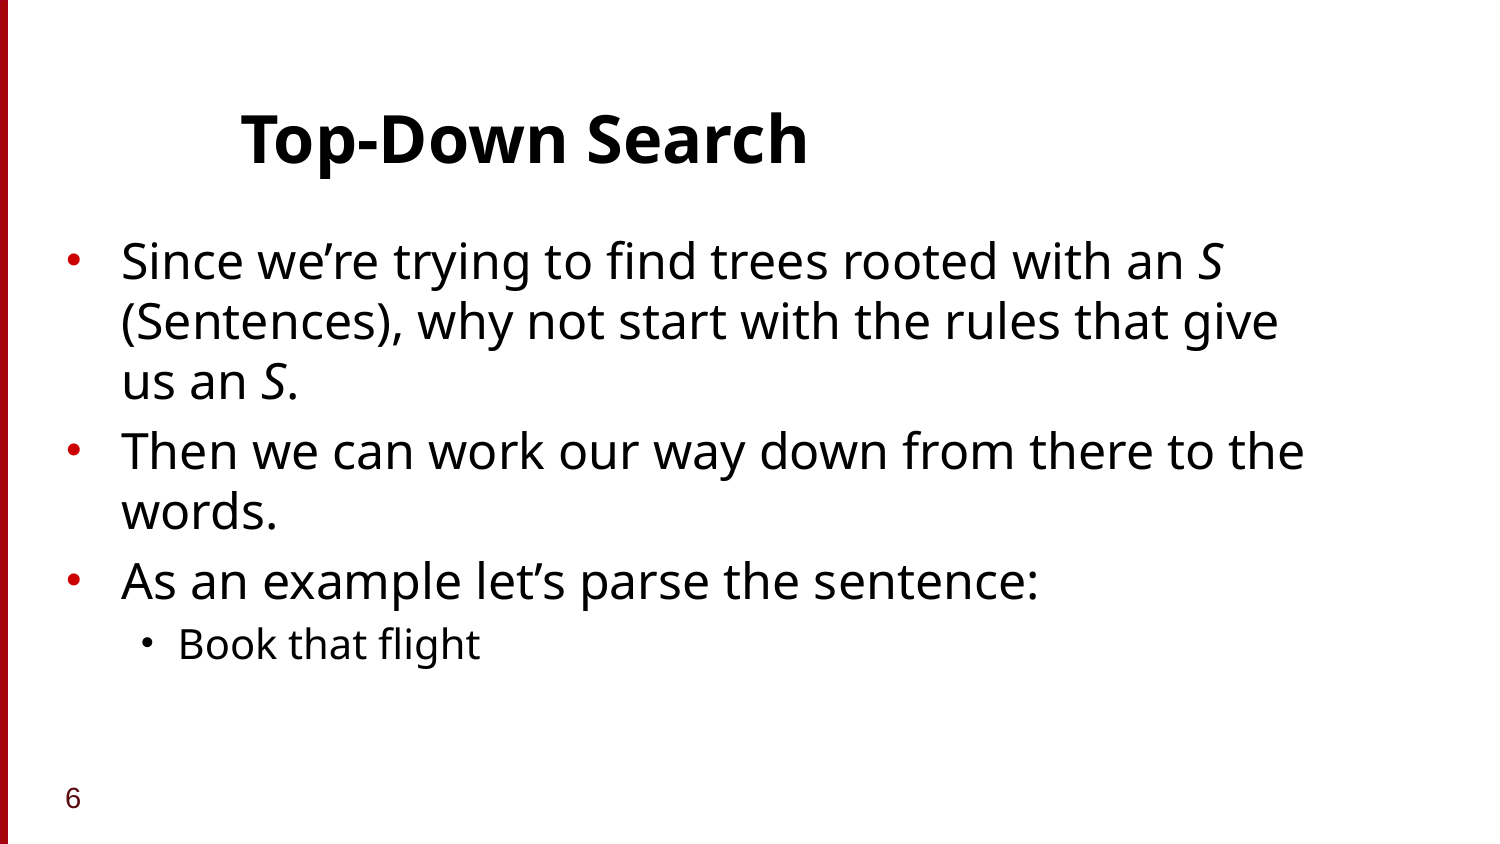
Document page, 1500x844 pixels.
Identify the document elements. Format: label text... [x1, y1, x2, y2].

list Since we’re trying to find trees rooted with an S (Sentences), why not start with the rules that give us an S. Then we can work our way down from there to the words. As an example let’s parse the sentence: Book that flight [50, 221, 1325, 769]
slide_number 6 [49, 771, 376, 829]
title Top-Down Search [225, 62, 1450, 185]
